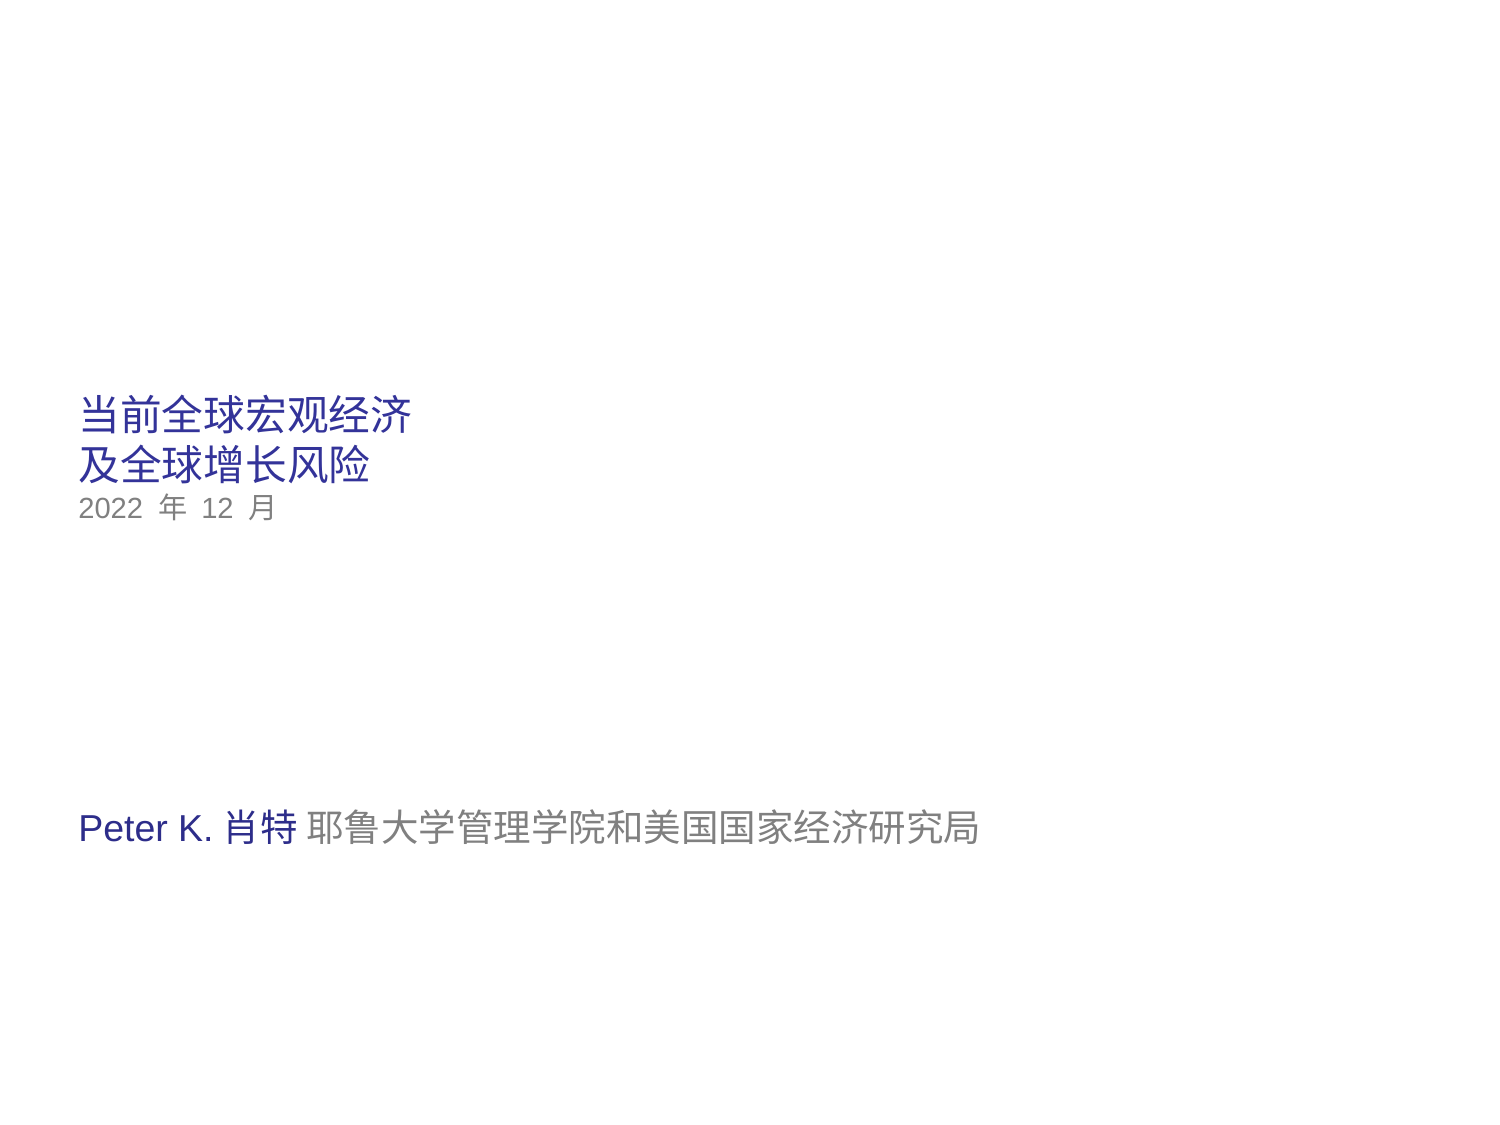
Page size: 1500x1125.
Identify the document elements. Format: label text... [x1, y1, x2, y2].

title 当前全球宏观经济 及全球增长风险 2022 年 12 月 Peter K.肖特 耶鲁大学管理学院和美国国家经济研究局 [78, 231, 1412, 1026]
